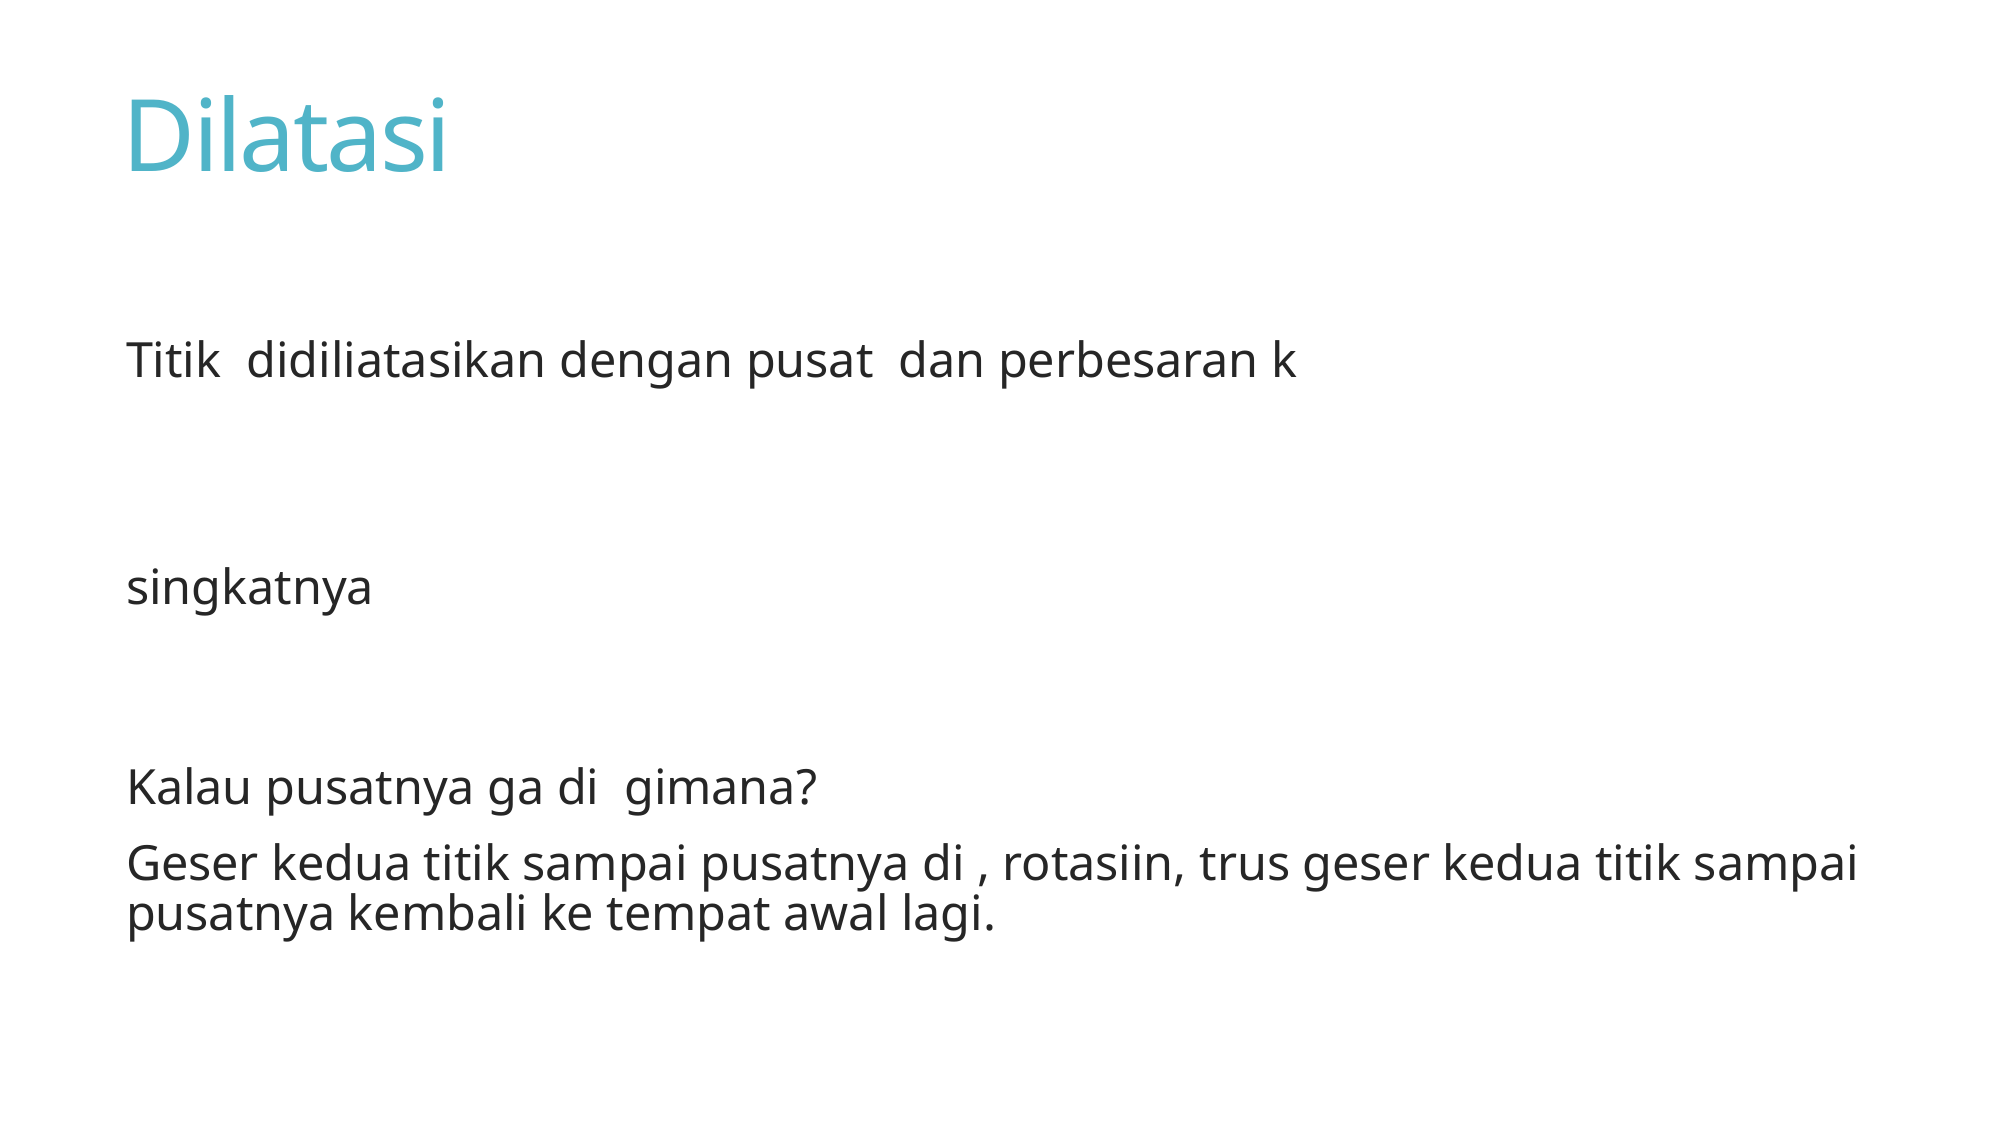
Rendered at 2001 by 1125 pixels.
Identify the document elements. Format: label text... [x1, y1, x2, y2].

title Dilatasi [107, 81, 1875, 200]
